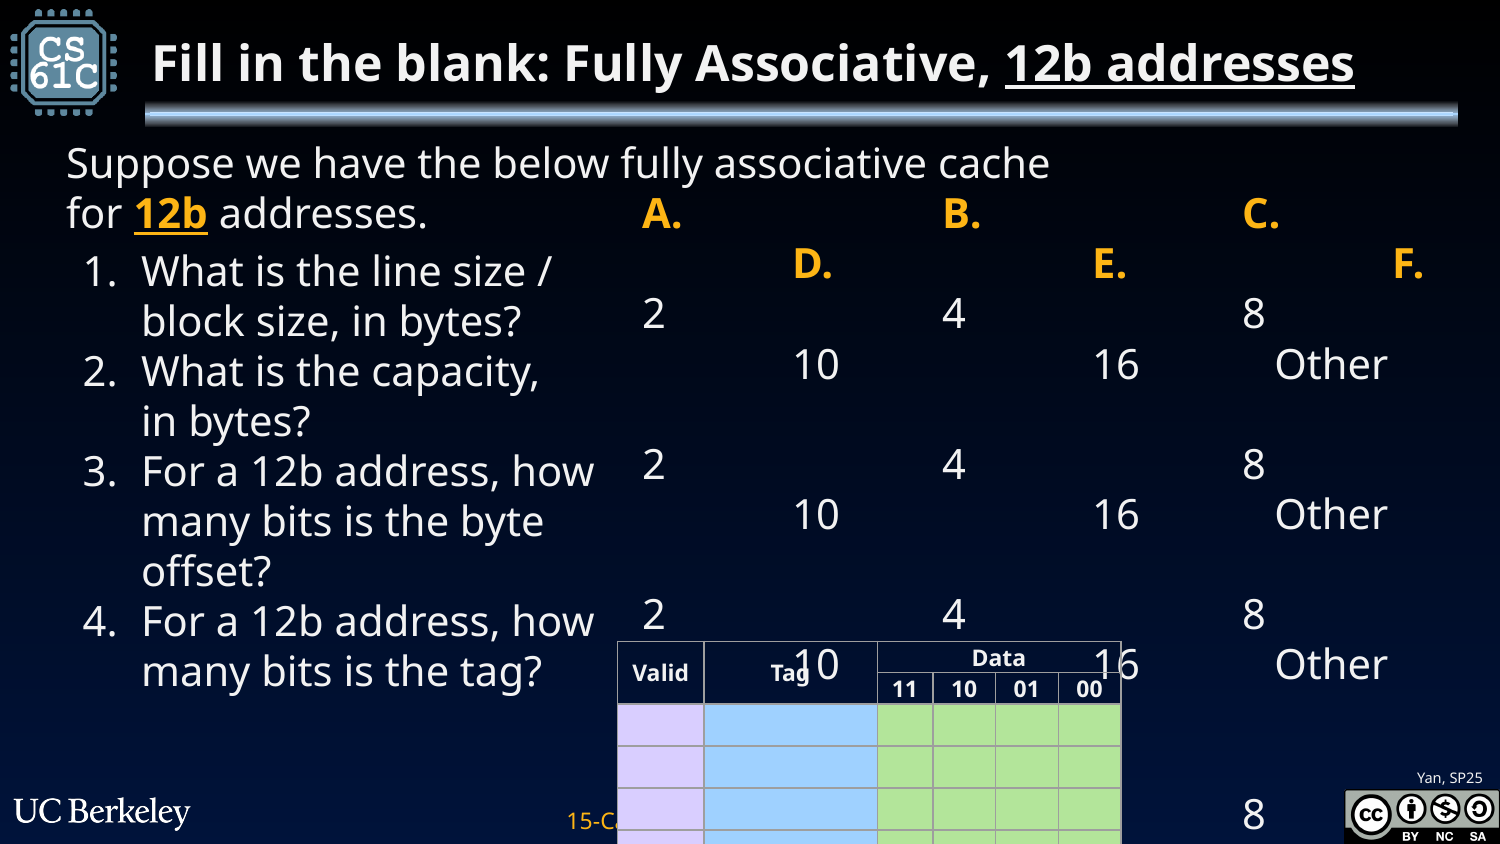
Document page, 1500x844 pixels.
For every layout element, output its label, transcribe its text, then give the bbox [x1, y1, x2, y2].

table_cell [996, 747, 1058, 787]
table_header Data [878, 642, 1120, 672]
table_cell 11 [878, 673, 932, 703]
table_cell [1059, 831, 1120, 844]
table_cell [1059, 705, 1120, 745]
table_cell [996, 705, 1058, 745]
title Fill in the blank: Fully Associative, 12b addresses [136, 16, 1449, 111]
picture [13, 797, 191, 831]
table_cell [878, 747, 932, 787]
picture [10, 9, 117, 116]
table_cell 01 [996, 673, 1058, 703]
table_cell [705, 789, 877, 829]
table_cell [878, 789, 932, 829]
list A. B. C. D. E. F. 2 4 8 10 16 Other 2 4 8 10 16 Other 2 4 8 10 16 Other 2 4 8 10 16 Other [627, 122, 1478, 725]
table_cell [618, 789, 703, 829]
picture [1344, 789, 1500, 844]
table_cell [705, 747, 877, 787]
table_cell 00 [1059, 673, 1120, 703]
table_cell [1059, 789, 1120, 829]
list Suppose we have the below fully associative cache for 12b addresses. [51, 122, 627, 229]
table_header Tag [705, 642, 877, 703]
table_cell [705, 705, 877, 745]
table_cell [996, 831, 1058, 844]
table_cell [996, 789, 1058, 829]
table_cell [1059, 747, 1120, 787]
table_cell [934, 705, 995, 745]
table_cell [618, 831, 703, 844]
list What is the line size / block size, in bytes? What is the capacity, in bytes? For a 12b address, how many bits is the byte offset? For a 12b address, how many bits is the tag? [51, 229, 627, 737]
table_cell [934, 831, 995, 844]
table_cell [934, 789, 995, 829]
table_cell 10 [934, 673, 995, 703]
table_cell [878, 705, 932, 745]
table_cell [618, 747, 703, 787]
table_cell [934, 747, 995, 787]
table_cell [705, 831, 877, 844]
table_cell [618, 705, 703, 745]
table_header Valid [618, 642, 703, 703]
table_cell [878, 831, 932, 844]
